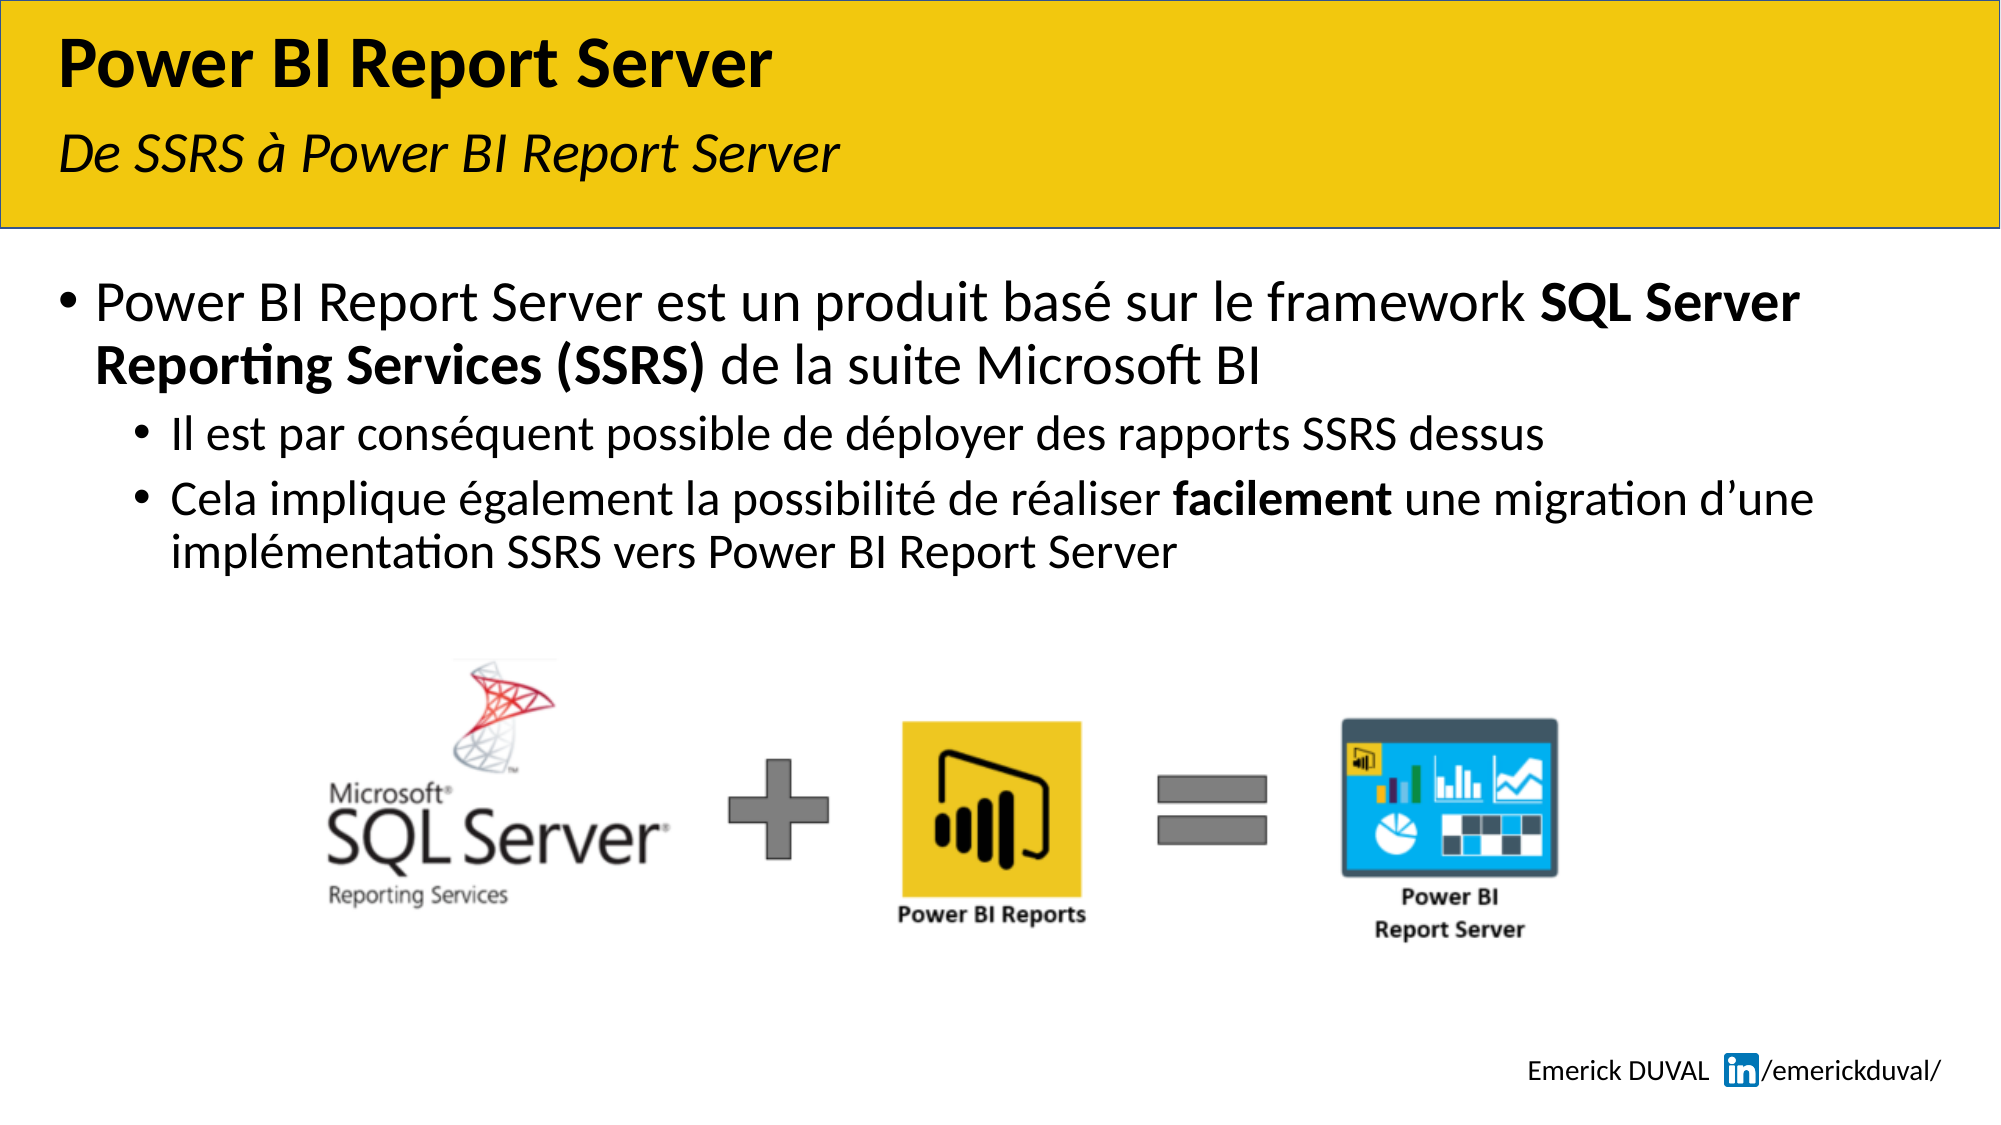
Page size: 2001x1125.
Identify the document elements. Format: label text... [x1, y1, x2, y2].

picture [1724, 1053, 1759, 1087]
list Power BI Report Server est un produit basé sur le framework SQL Server Reporting Services (SSRS) de la suite Microsoft BI Il est par conséquent possible de déployer des rapports SSRS dessus Cela implique également la possibilité de réaliser facilement une migration d’une implémentation SSRS vers Power BI Report Server [43, 263, 1940, 1002]
picture [305, 632, 1571, 949]
list De SSRS à Power BI Report Server [43, 114, 1680, 193]
title Power BI Report Server [43, 16, 1940, 112]
